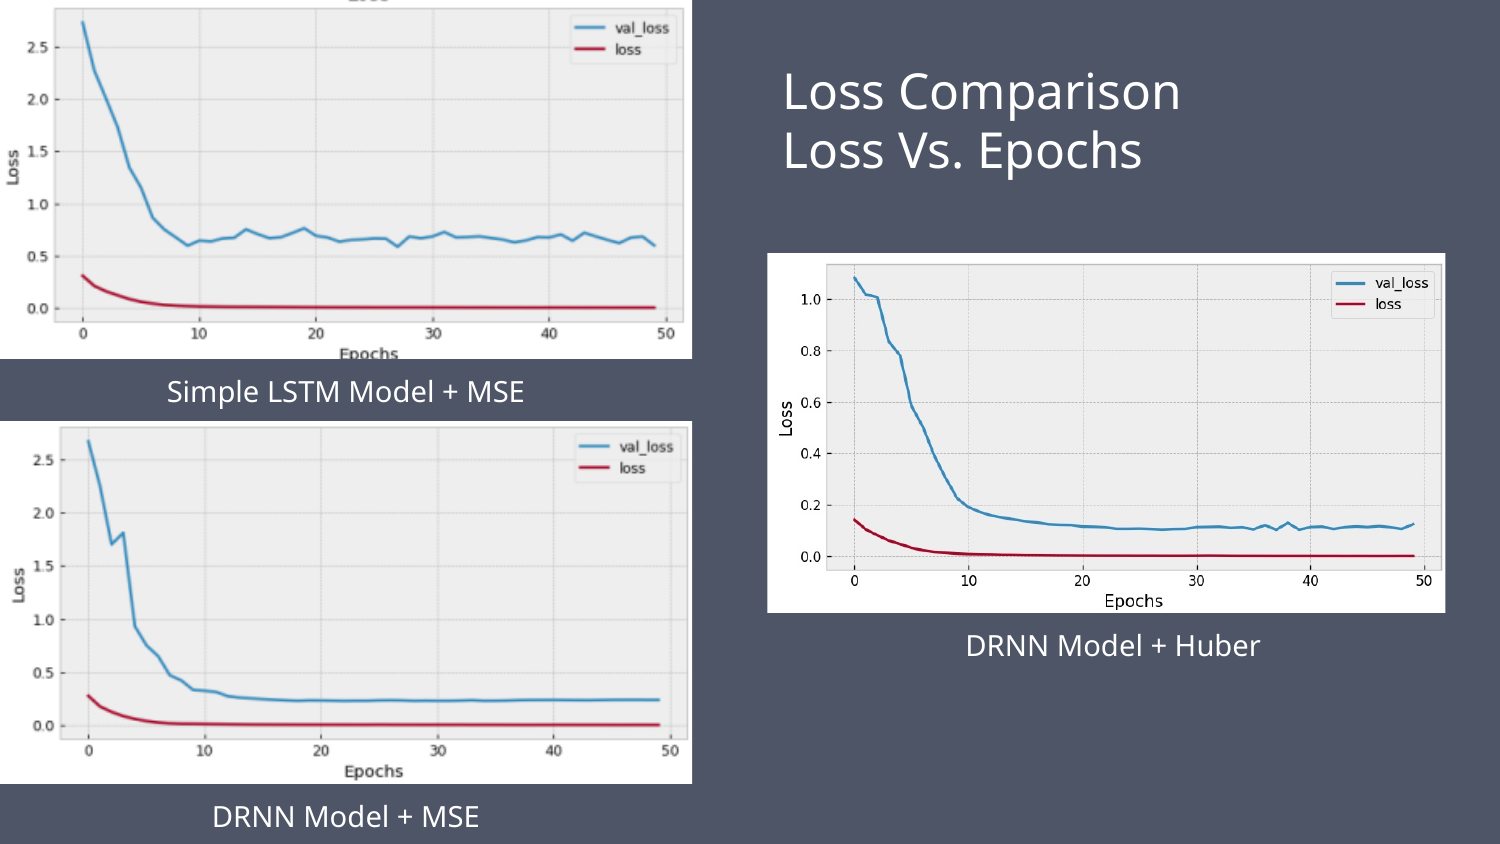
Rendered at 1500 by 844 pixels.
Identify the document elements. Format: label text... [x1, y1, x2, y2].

picture [0, 0, 693, 359]
title Loss Comparison Loss Vs. Epochs [767, 45, 1500, 196]
picture [766, 253, 1446, 613]
text_box DRNN Model + Huber [767, 612, 1460, 678]
text_box Simple LSTM Model + MSE [0, 365, 693, 421]
picture [0, 421, 693, 784]
text_box DRNN Model + MSE [0, 790, 693, 844]
